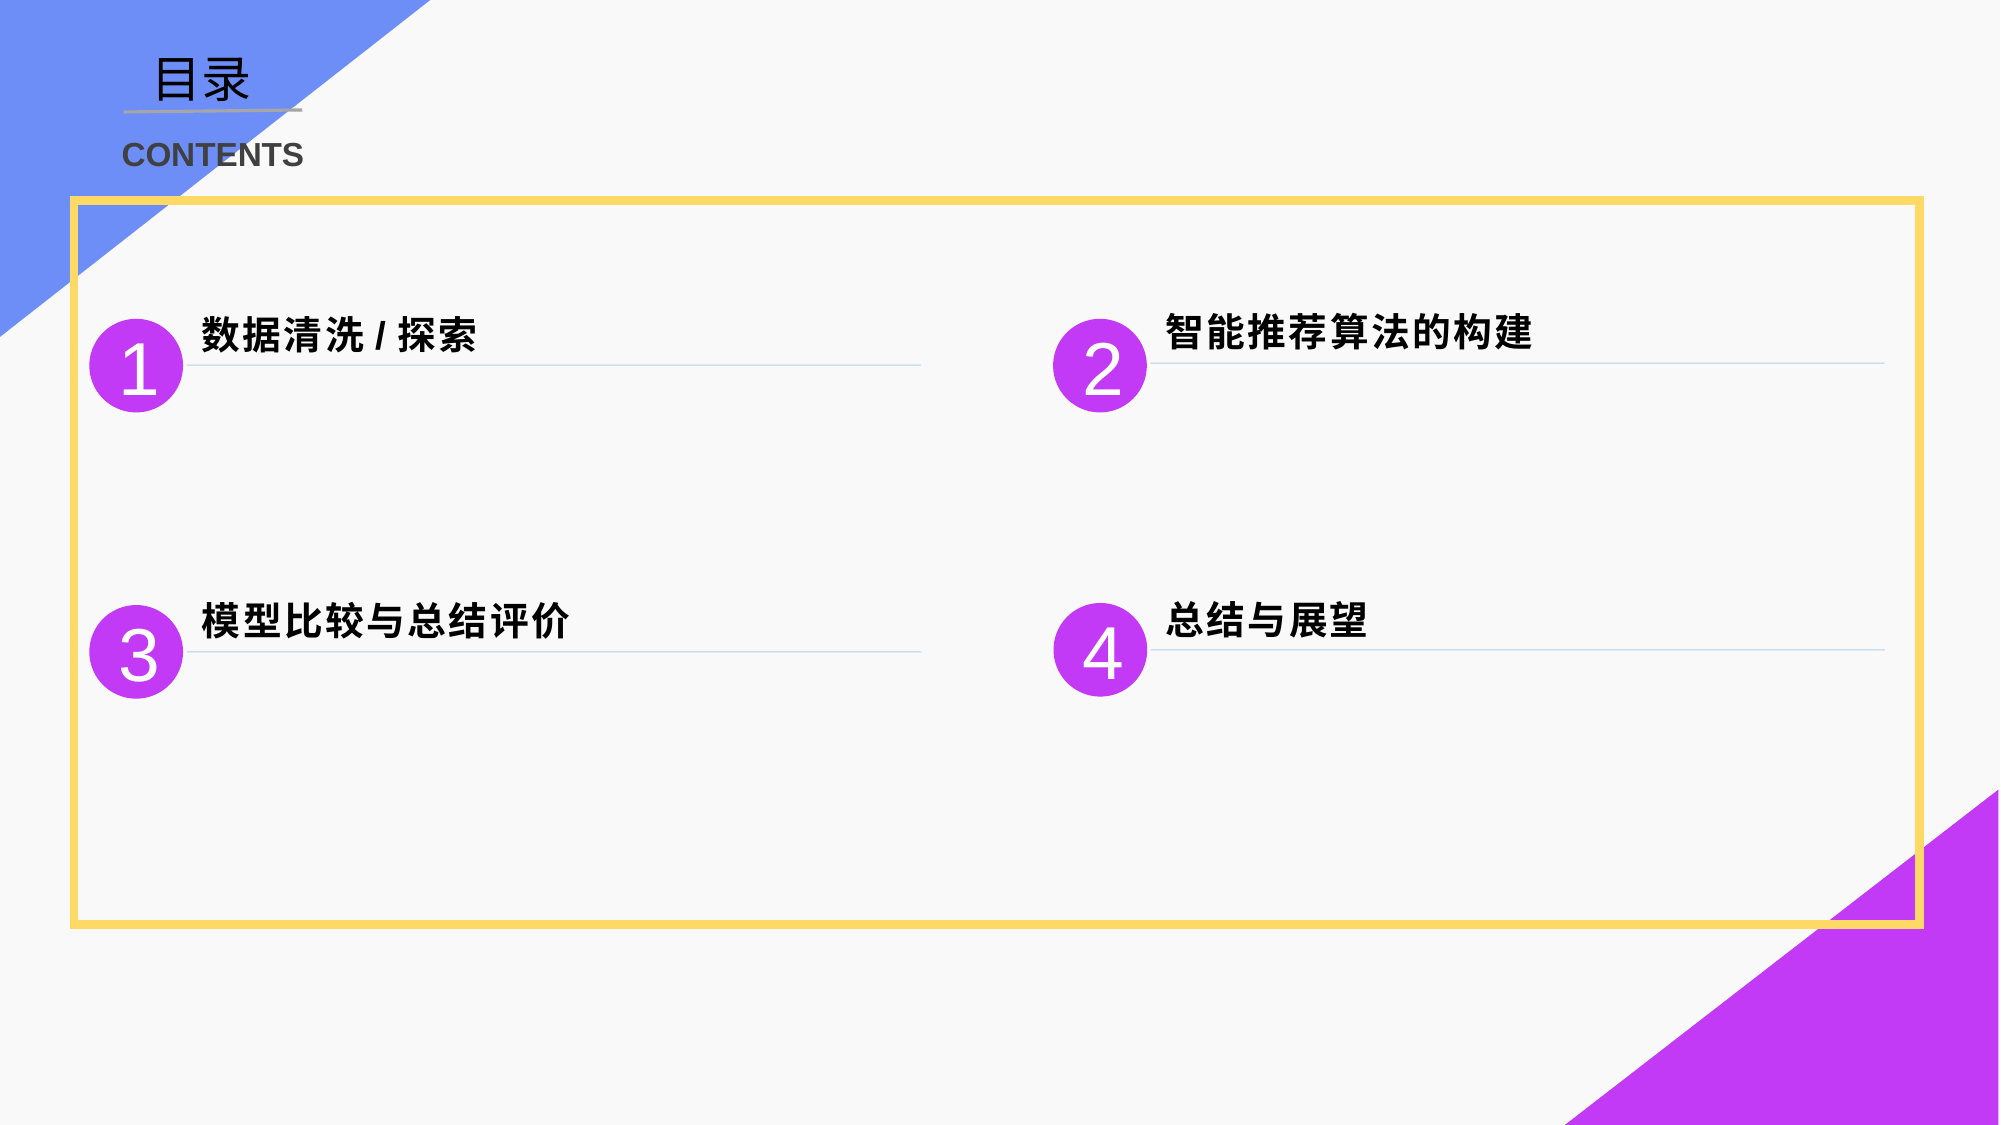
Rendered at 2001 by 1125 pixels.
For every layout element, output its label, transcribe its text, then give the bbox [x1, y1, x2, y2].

text_box [1563, 787, 2000, 1125]
text_box CONTENTS [94, 113, 332, 181]
text_box 3 [89, 605, 184, 699]
text_box [0, 0, 432, 339]
text_box [73, 200, 1920, 925]
text_box 目录 [136, 22, 290, 108]
text_box 4 [1053, 602, 1148, 697]
text_box 2 [1053, 318, 1147, 413]
